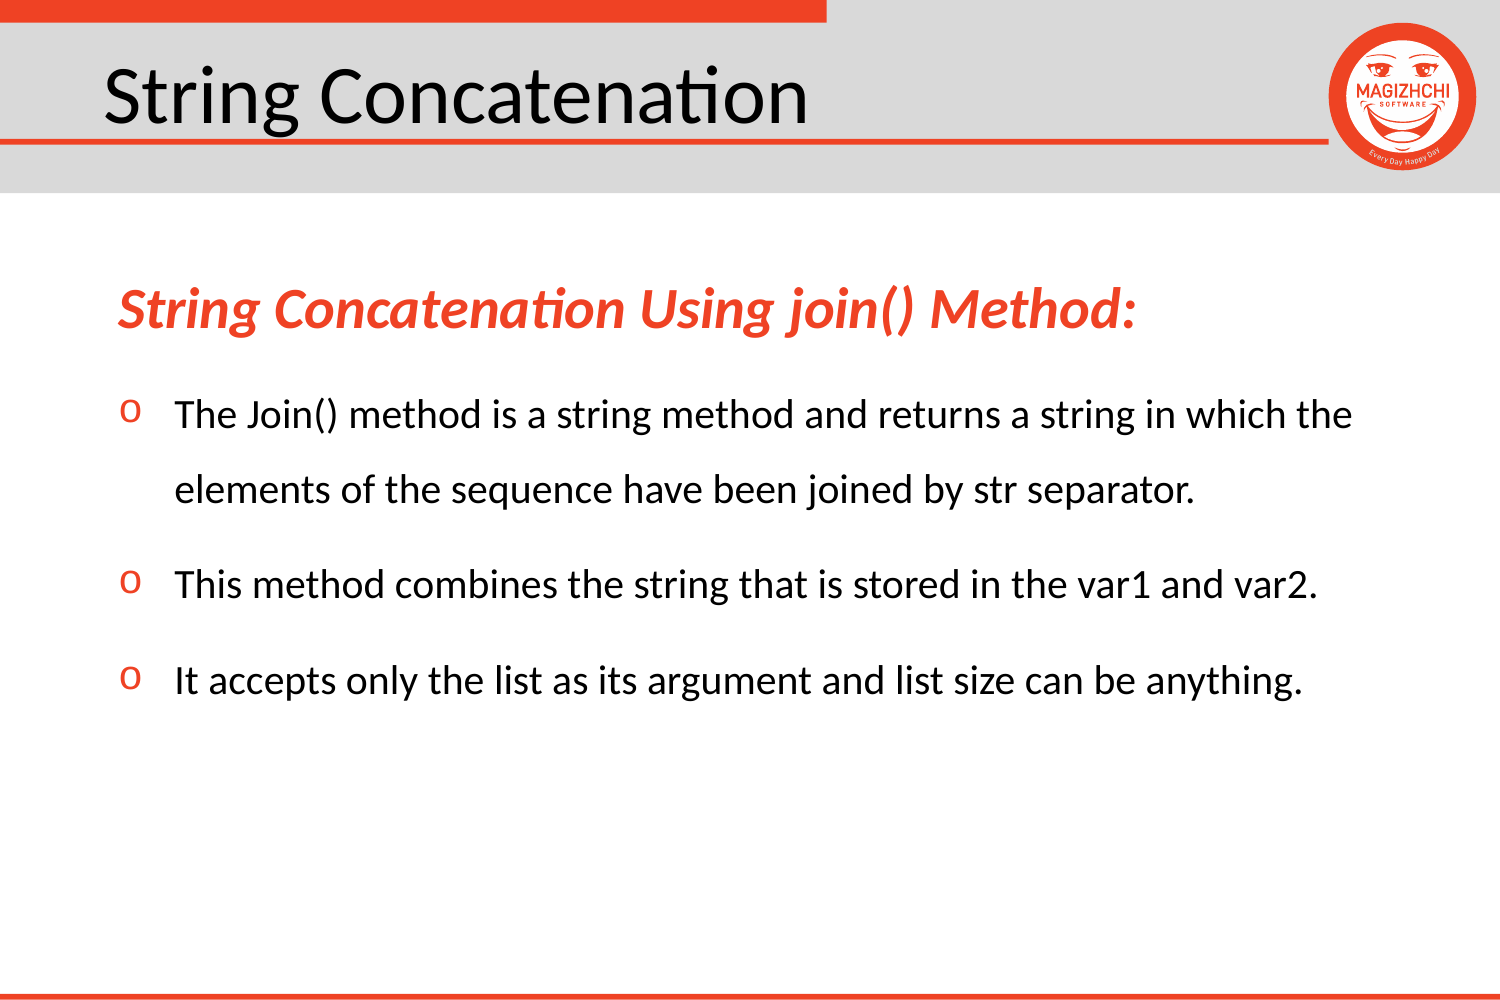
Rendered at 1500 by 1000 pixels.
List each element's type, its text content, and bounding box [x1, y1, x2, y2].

title String Concatenation [88, 53, 1418, 140]
list String Concatenation Using join() Method: The Join() method is a string method and returns a string in which the elements of the sequence have been joined by str separator. This method combines the string that is stored in the var1 and var2. It accepts only the list as its argument and list size can be anything. [103, 228, 1397, 863]
